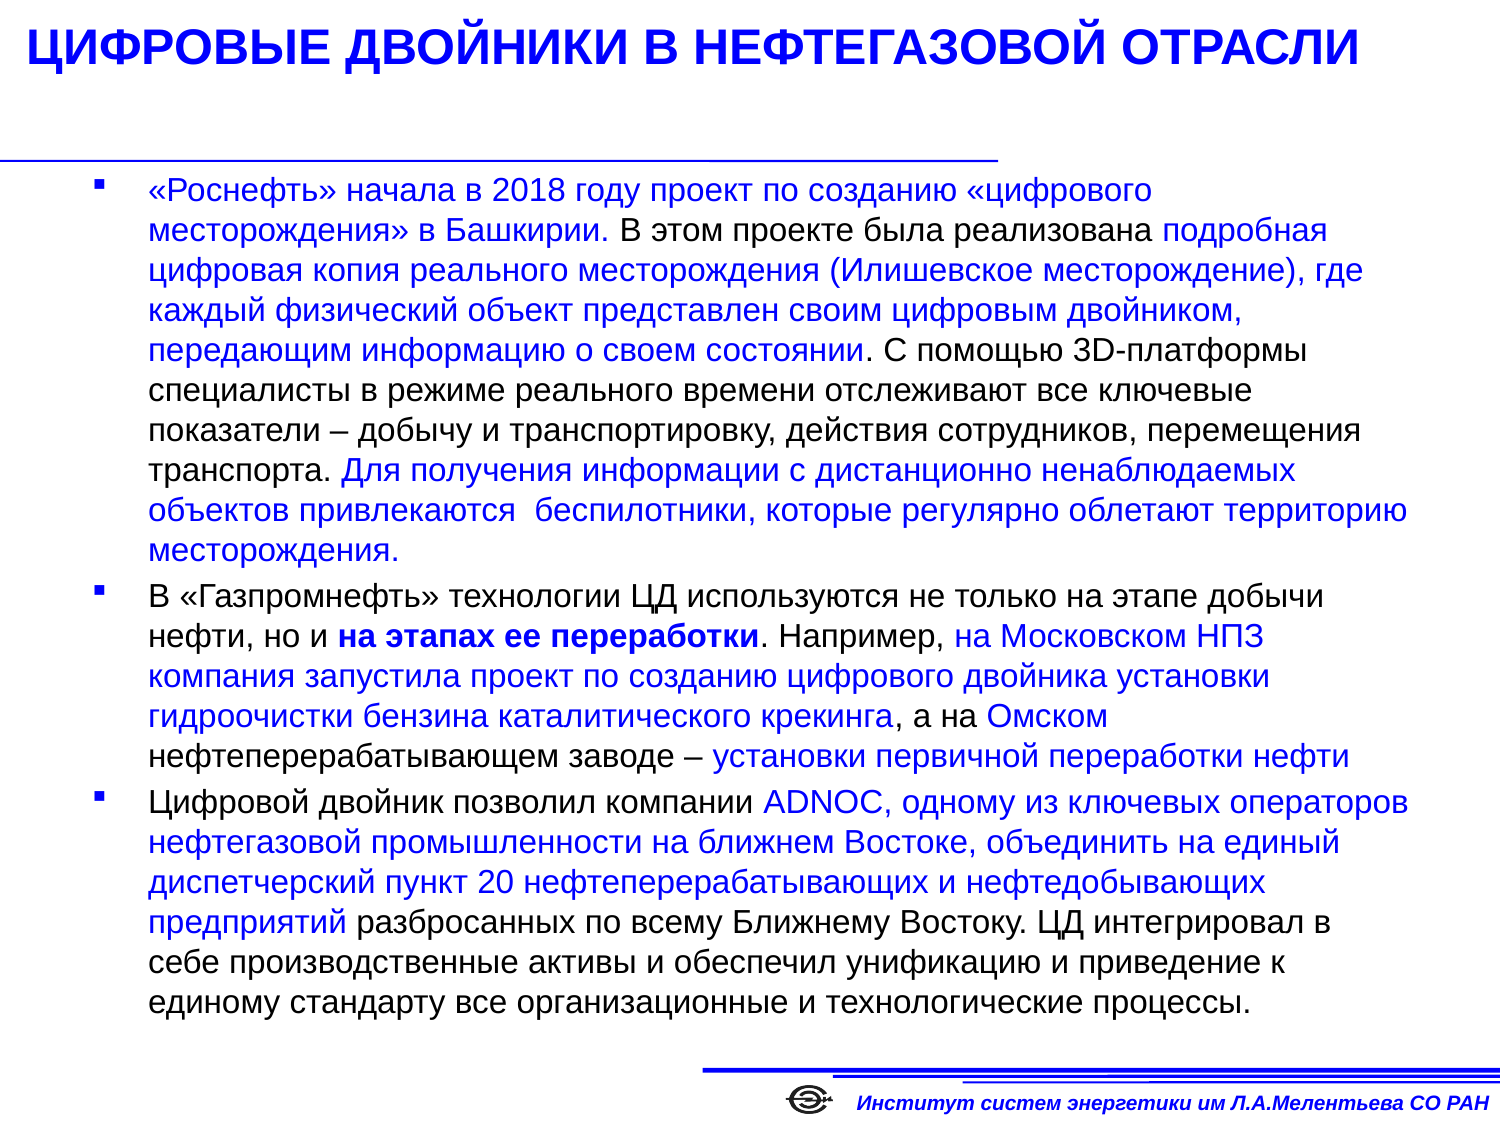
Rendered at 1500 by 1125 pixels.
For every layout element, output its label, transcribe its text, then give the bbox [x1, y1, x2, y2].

title ЦИФРОВЫЕ ДВОЙНИКИ В НЕФТЕГАЗОВОЙ ОТРАСЛИ [11, 7, 1500, 99]
list «Роснефть» начала в 2018 году проект по созданию «цифрового месторождения» в Башкирии. В этом проекте была реализована подробная цифровая копия реального месторождения (Илишевское месторождение), где каждый физический объект представлен своим цифровым двойником, передающим информацию о своем состоянии. С помощью 3D-платформы специалисты в режиме реального времени отслеживают все ключевые показатели – добычу и транспортировку, действия сотрудников, перемещения транспорта. Для получения информации с дистанционно ненаблюдаемых объектов привлекаются беспилотники, которые регулярно облетают территорию месторождения. В «Газпромнефть» технологии ЦД используются не только на этапе добычи нефти, но и на этапах ее переработки. Например, на Московском НПЗ компания запустила проект по созданию цифрового двойника установки гидроочистки бензина каталитического крекинга, а на Омском нефтеперерабатывающем заводе – установки первичной переработки нефти Цифровой двойник позволил компании ADNOC, одному из ключевых операторов нефтегазовой промышленности на ближнем Востоке, объединить на единый диспетчерский пункт 20 нефтеперерабатывающих и нефтедобывающих предприятий разбросанных по всему Ближнему Востоку. ЦД интегрировал в себе производственные активы и обеспечил унификацию и приведение к единому стандарту все организационные и технологические процессы. [76, 160, 1427, 1047]
